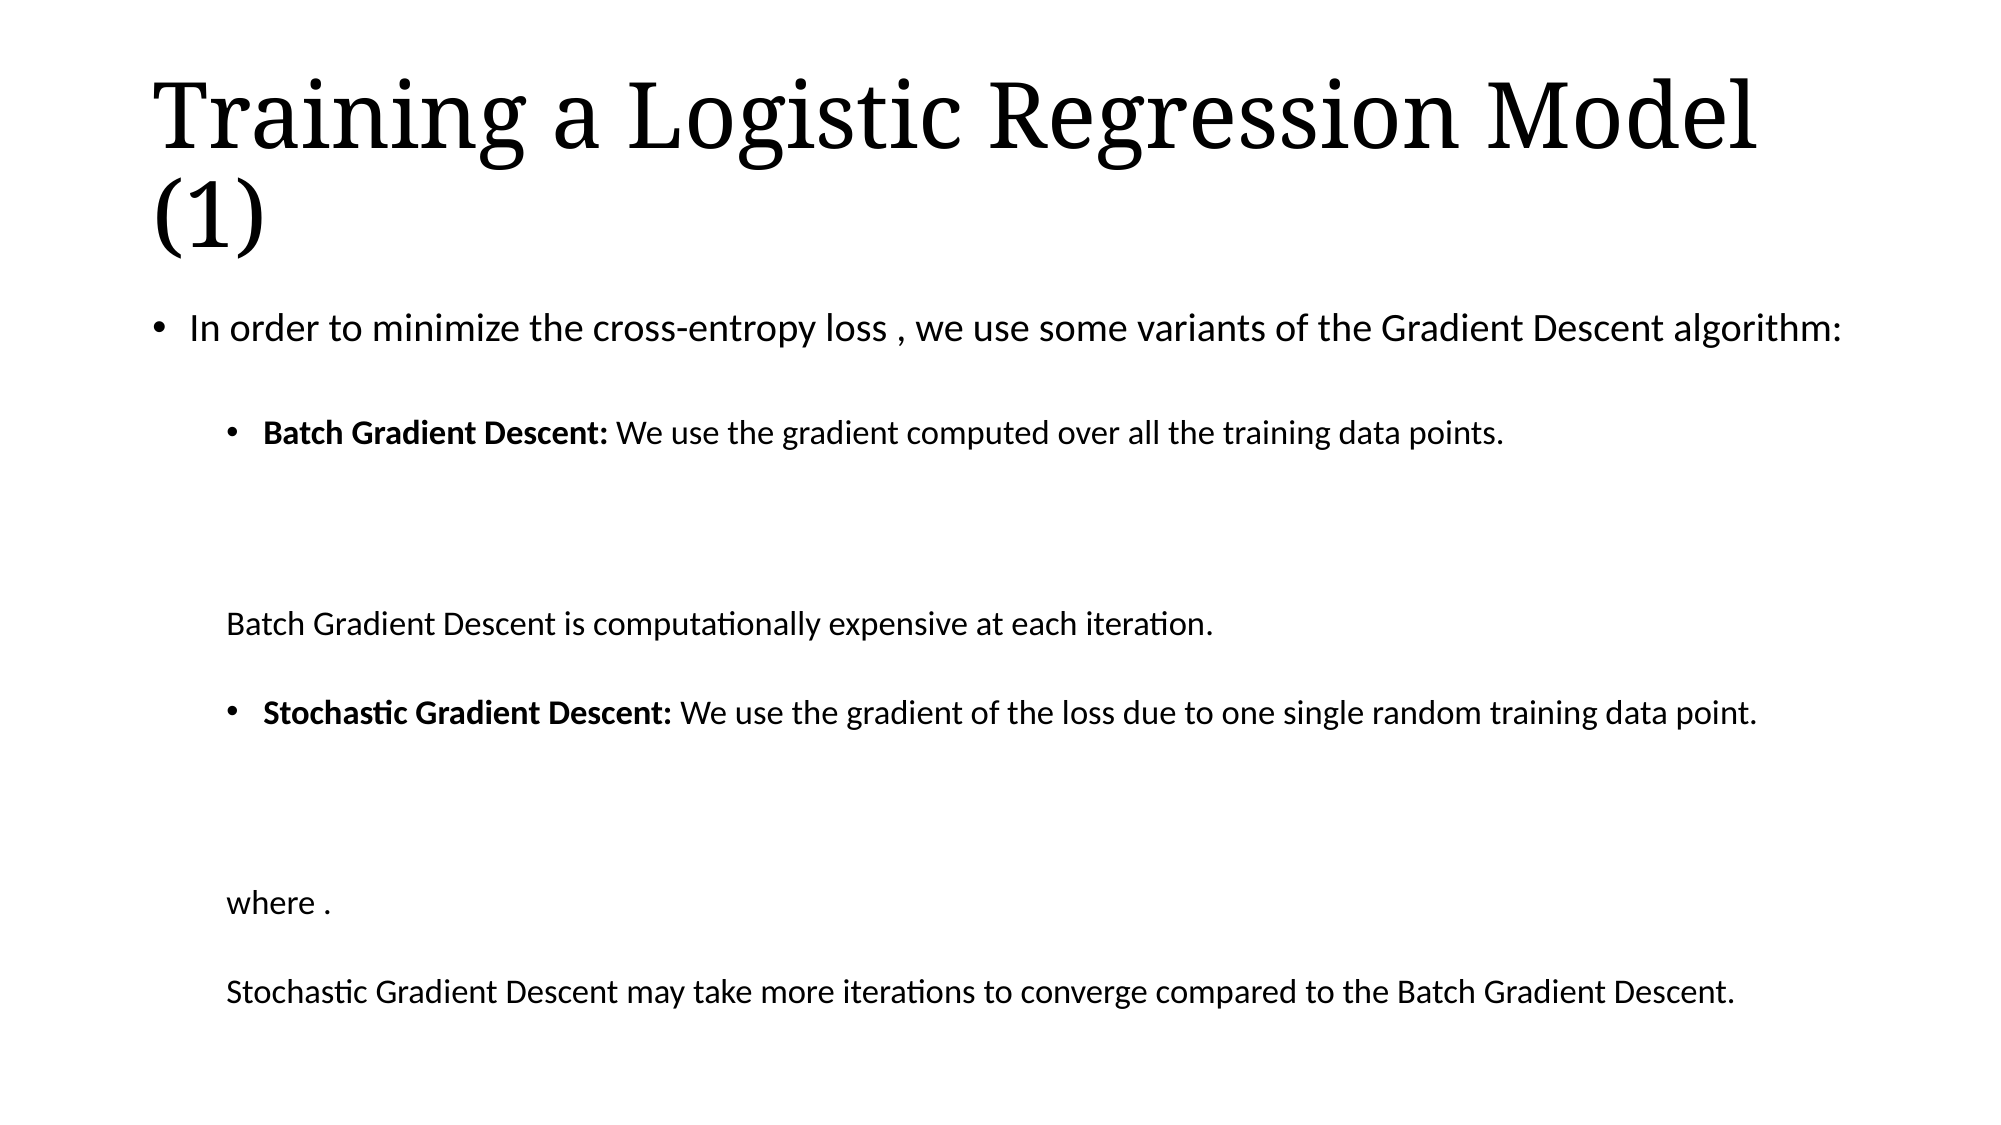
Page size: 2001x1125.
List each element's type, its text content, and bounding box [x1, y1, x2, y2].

title Training a Logistic Regression Model (1) [137, 59, 1863, 278]
